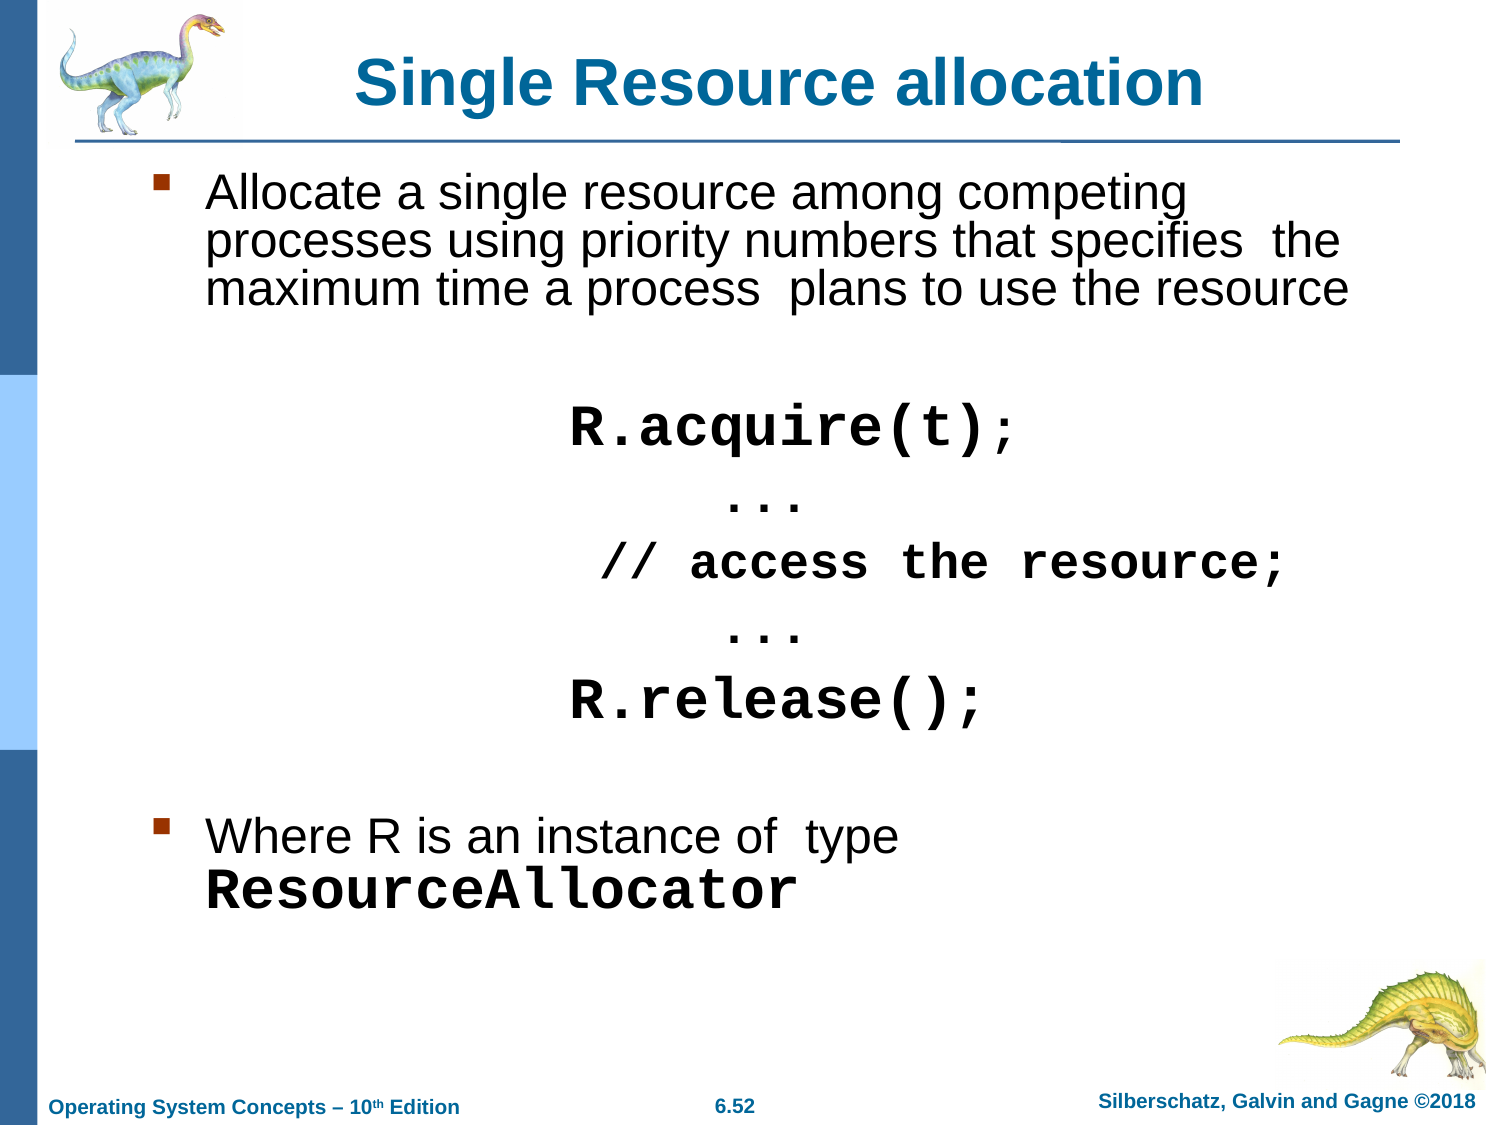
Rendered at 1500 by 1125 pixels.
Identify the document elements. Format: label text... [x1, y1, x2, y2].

list Allocate a single resource among competing processes using priority numbers that specifies the maximum time a process plans to use the resource R.acquire(t); ... // access the resource; ... R.release(); Where R is an instance of type ResourceAllocator [134, 163, 1399, 991]
text_box Single Resource allocation [140, 21, 1439, 127]
picture [46, 0, 243, 149]
picture [1275, 959, 1486, 1090]
